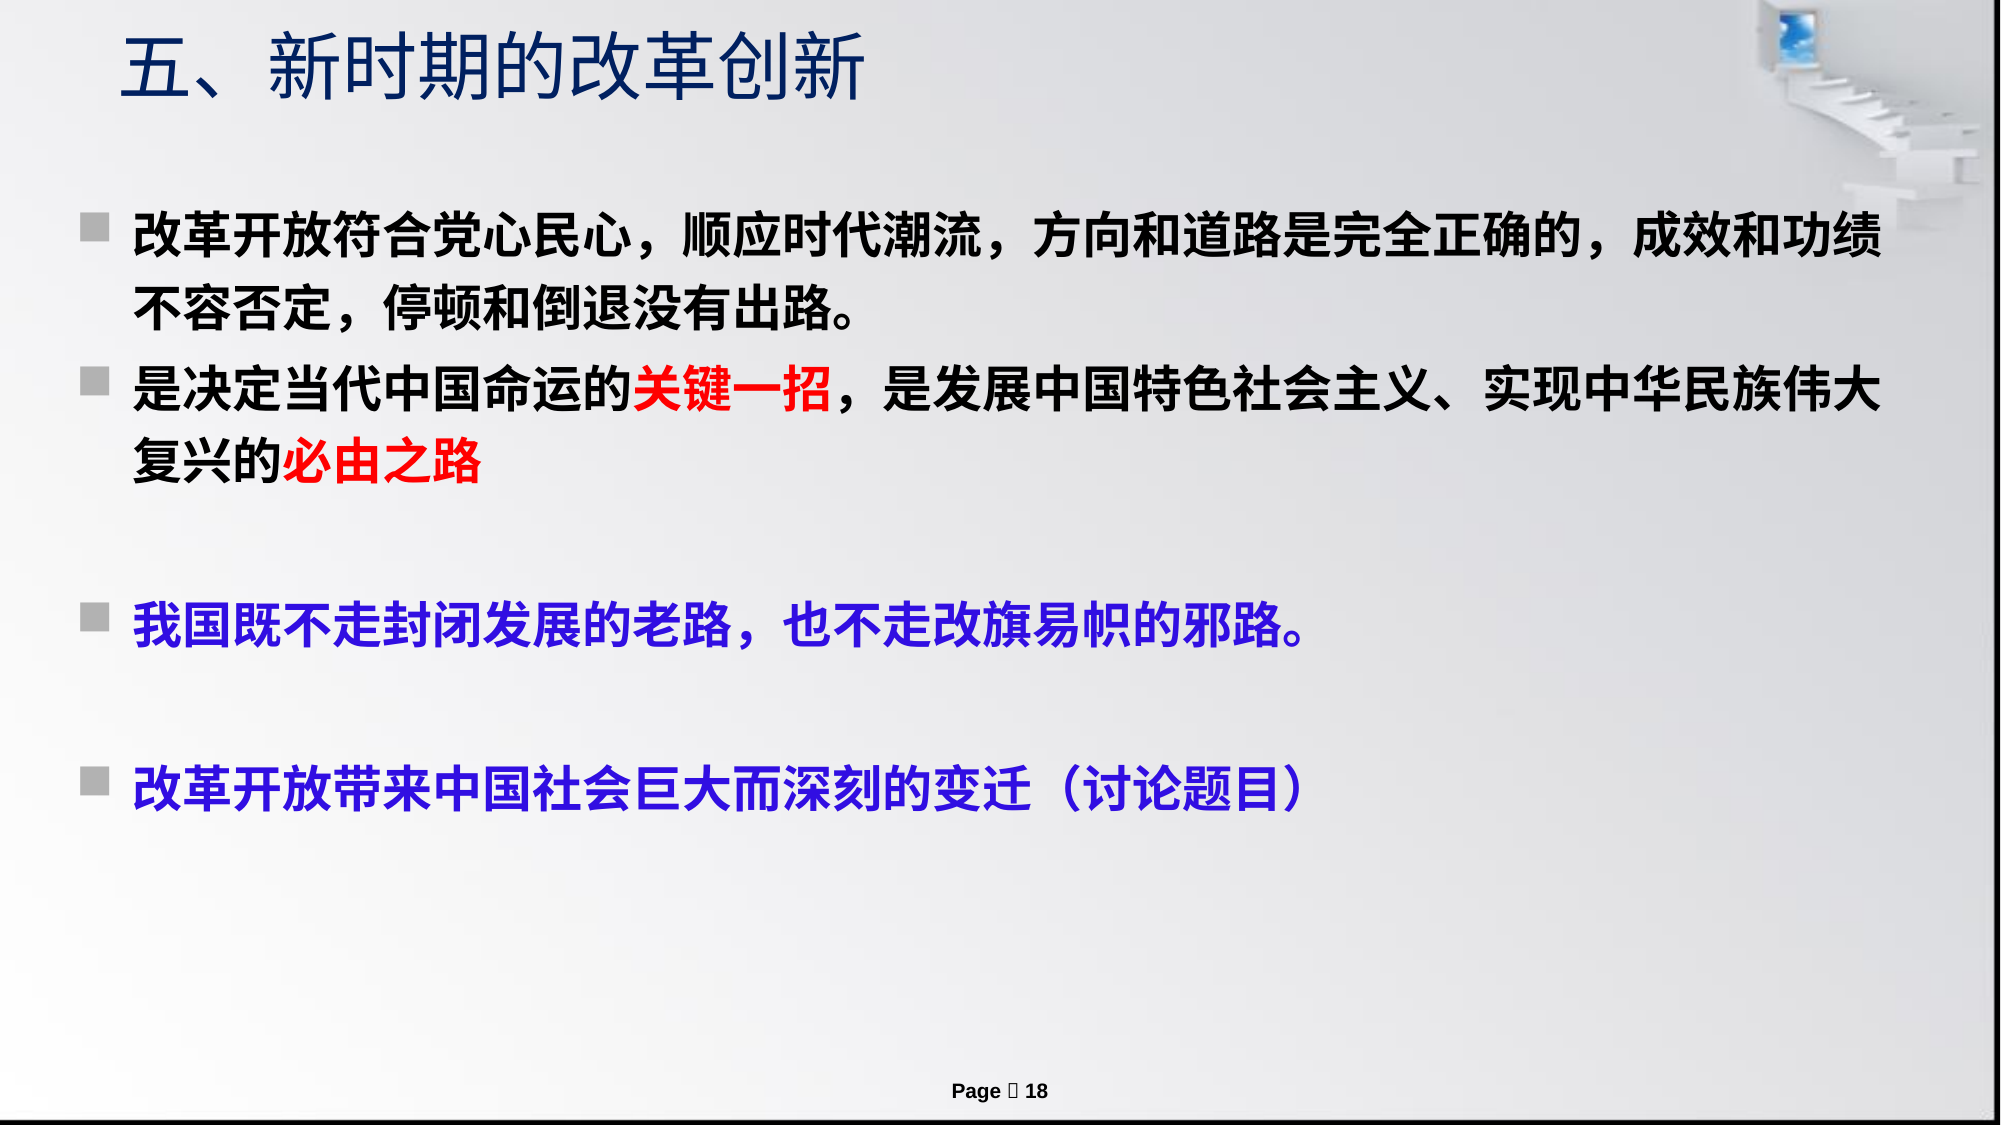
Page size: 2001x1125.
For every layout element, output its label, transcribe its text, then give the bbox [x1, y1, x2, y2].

picture [0, 0, 2001, 1125]
title 五、新时期的改革创新 [102, 30, 1899, 174]
list 改革开放符合党心民心，顺应时代潮流，方向和道路是完全正确的，成效和功绩不容否定，停顿和倒退没有出路。 是决定当代中国命运的关键一招，是发展中国特色社会主义、实现中华民族伟大复兴的必由之路 我国既不走封闭发展的老路，也不走改旗易帜的邪路。 改革开放带来中国社会巨大而深刻的变迁（讨论题目） [61, 184, 1898, 1036]
